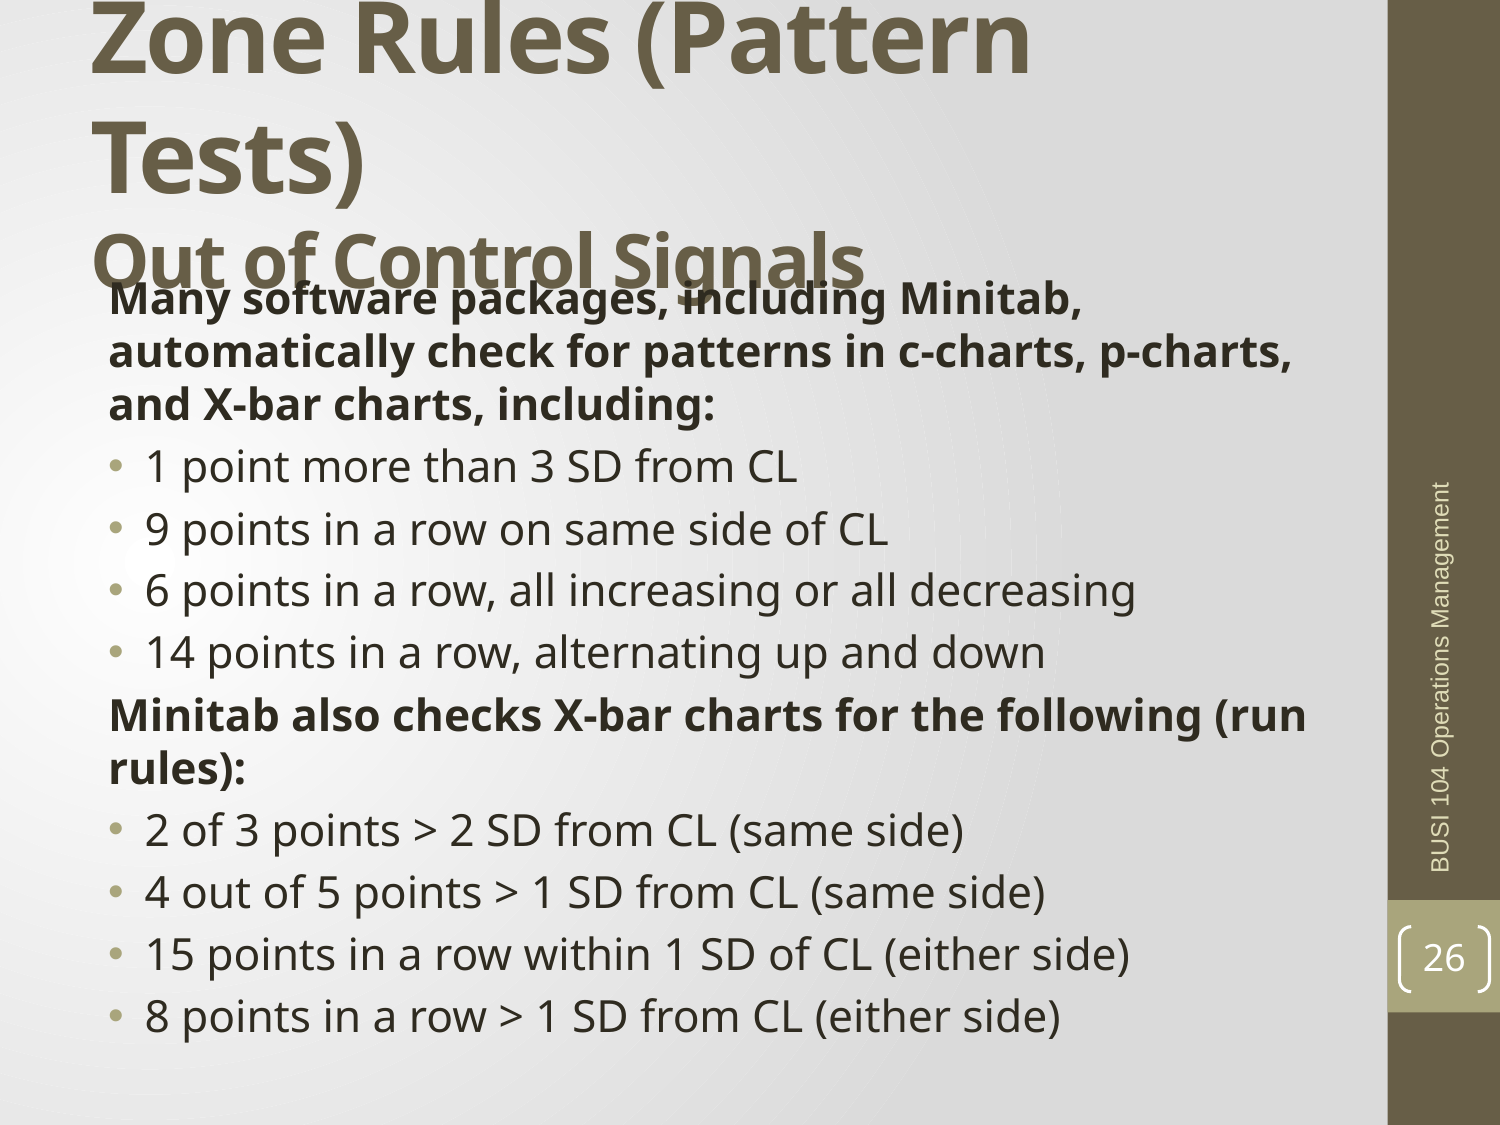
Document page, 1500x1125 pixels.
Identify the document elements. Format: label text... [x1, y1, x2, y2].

title Zone Rules (Pattern Tests) Out of Control Signals [75, 45, 1325, 233]
footer BUSI 104 Operations Management [1408, 337, 1469, 889]
list Many software packages, including Minitab, automatically check for patterns in c-charts, p-charts, and X-bar charts, including: 1 point more than 3 SD from CL 9 points in a row on same side of CL 6 points in a row, all increasing or all decreasing 14 points in a row, alternating up and down Minitab also checks X-bar charts for the following (run rules): 2 of 3 points > 2 SD from CL (same side) 4 out of 5 points > 1 SD from CL (same side) 15 points in a row within 1 SD of CL (either side) 8 points in a row > 1 SD from CL (either side) [75, 262, 1325, 1050]
slide_number 26 [1397, 925, 1492, 994]
